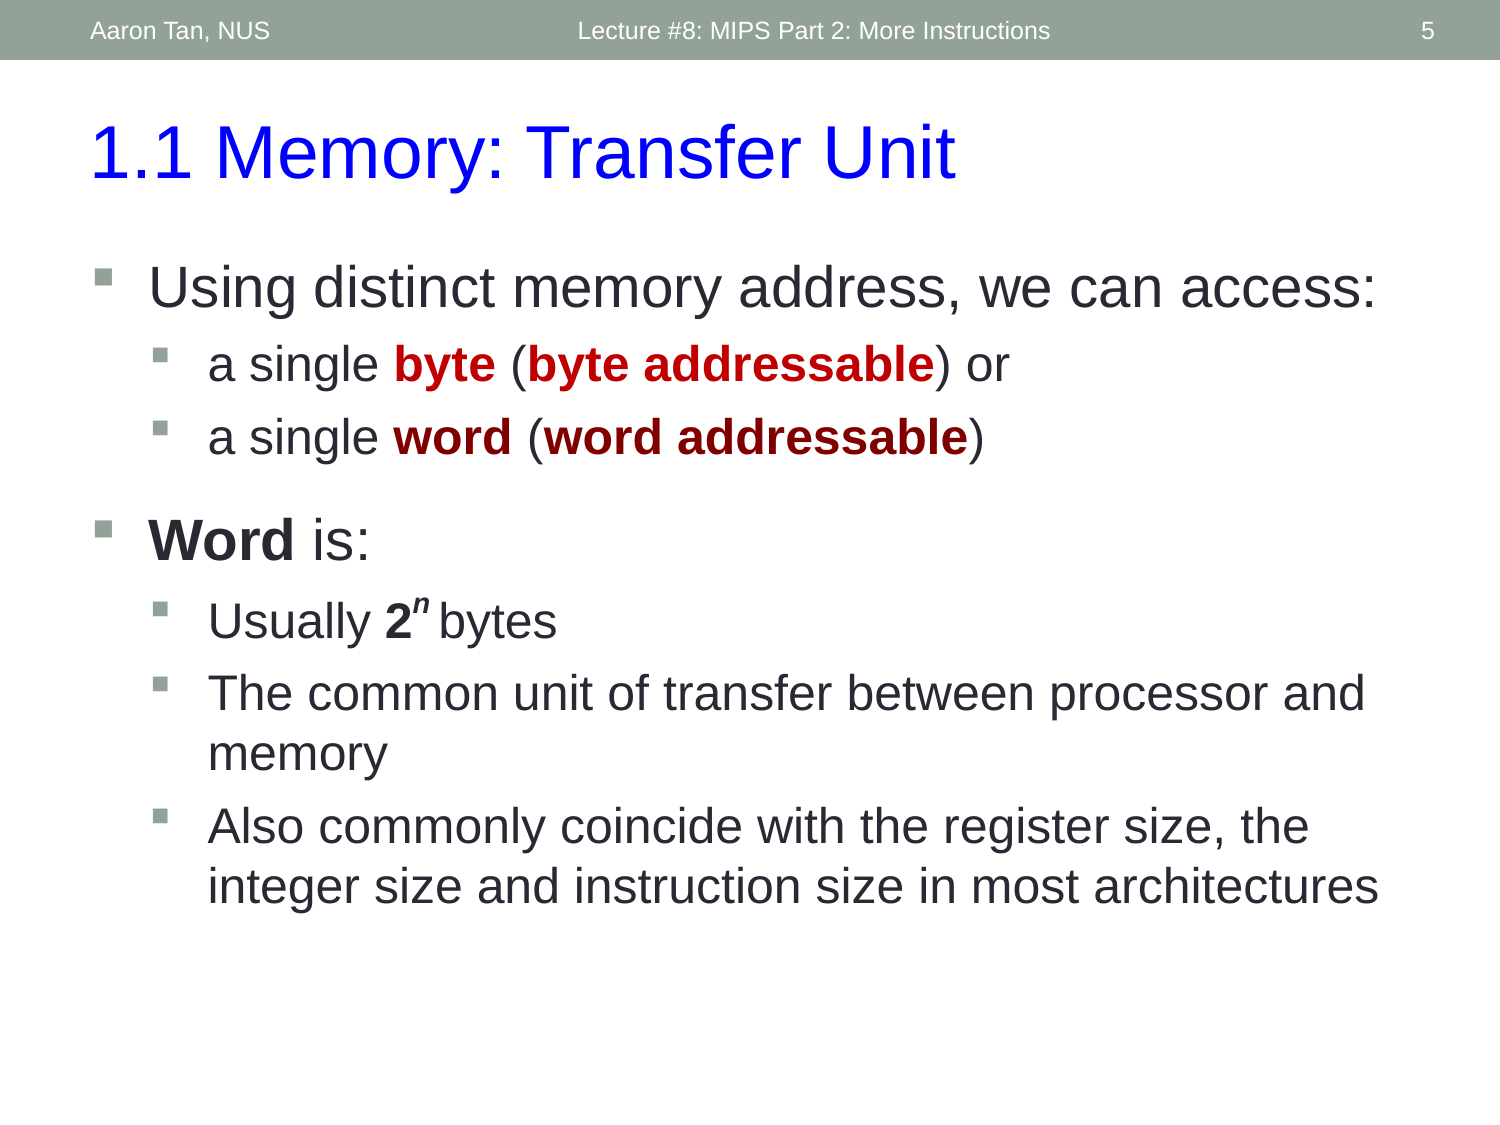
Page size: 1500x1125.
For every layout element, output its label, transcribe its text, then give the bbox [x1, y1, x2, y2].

text_box Using distinct memory address, we can access: a single byte (byte addressable) or a single word (word addressable) Word is: Usually 2n bytes The common unit of transfer between processor and memory Also commonly coincide with the register size, the integer size and instruction size in most architectures [74, 241, 1425, 1006]
text_box 1.1 Memory: Transfer Unit [74, 96, 1425, 202]
footer Lecture #8: MIPS Part 2: More Instructions [562, 3, 1238, 57]
slide_number 5 [1308, 3, 1450, 57]
slide_number Aaron Tan, NUS [75, 3, 550, 57]
